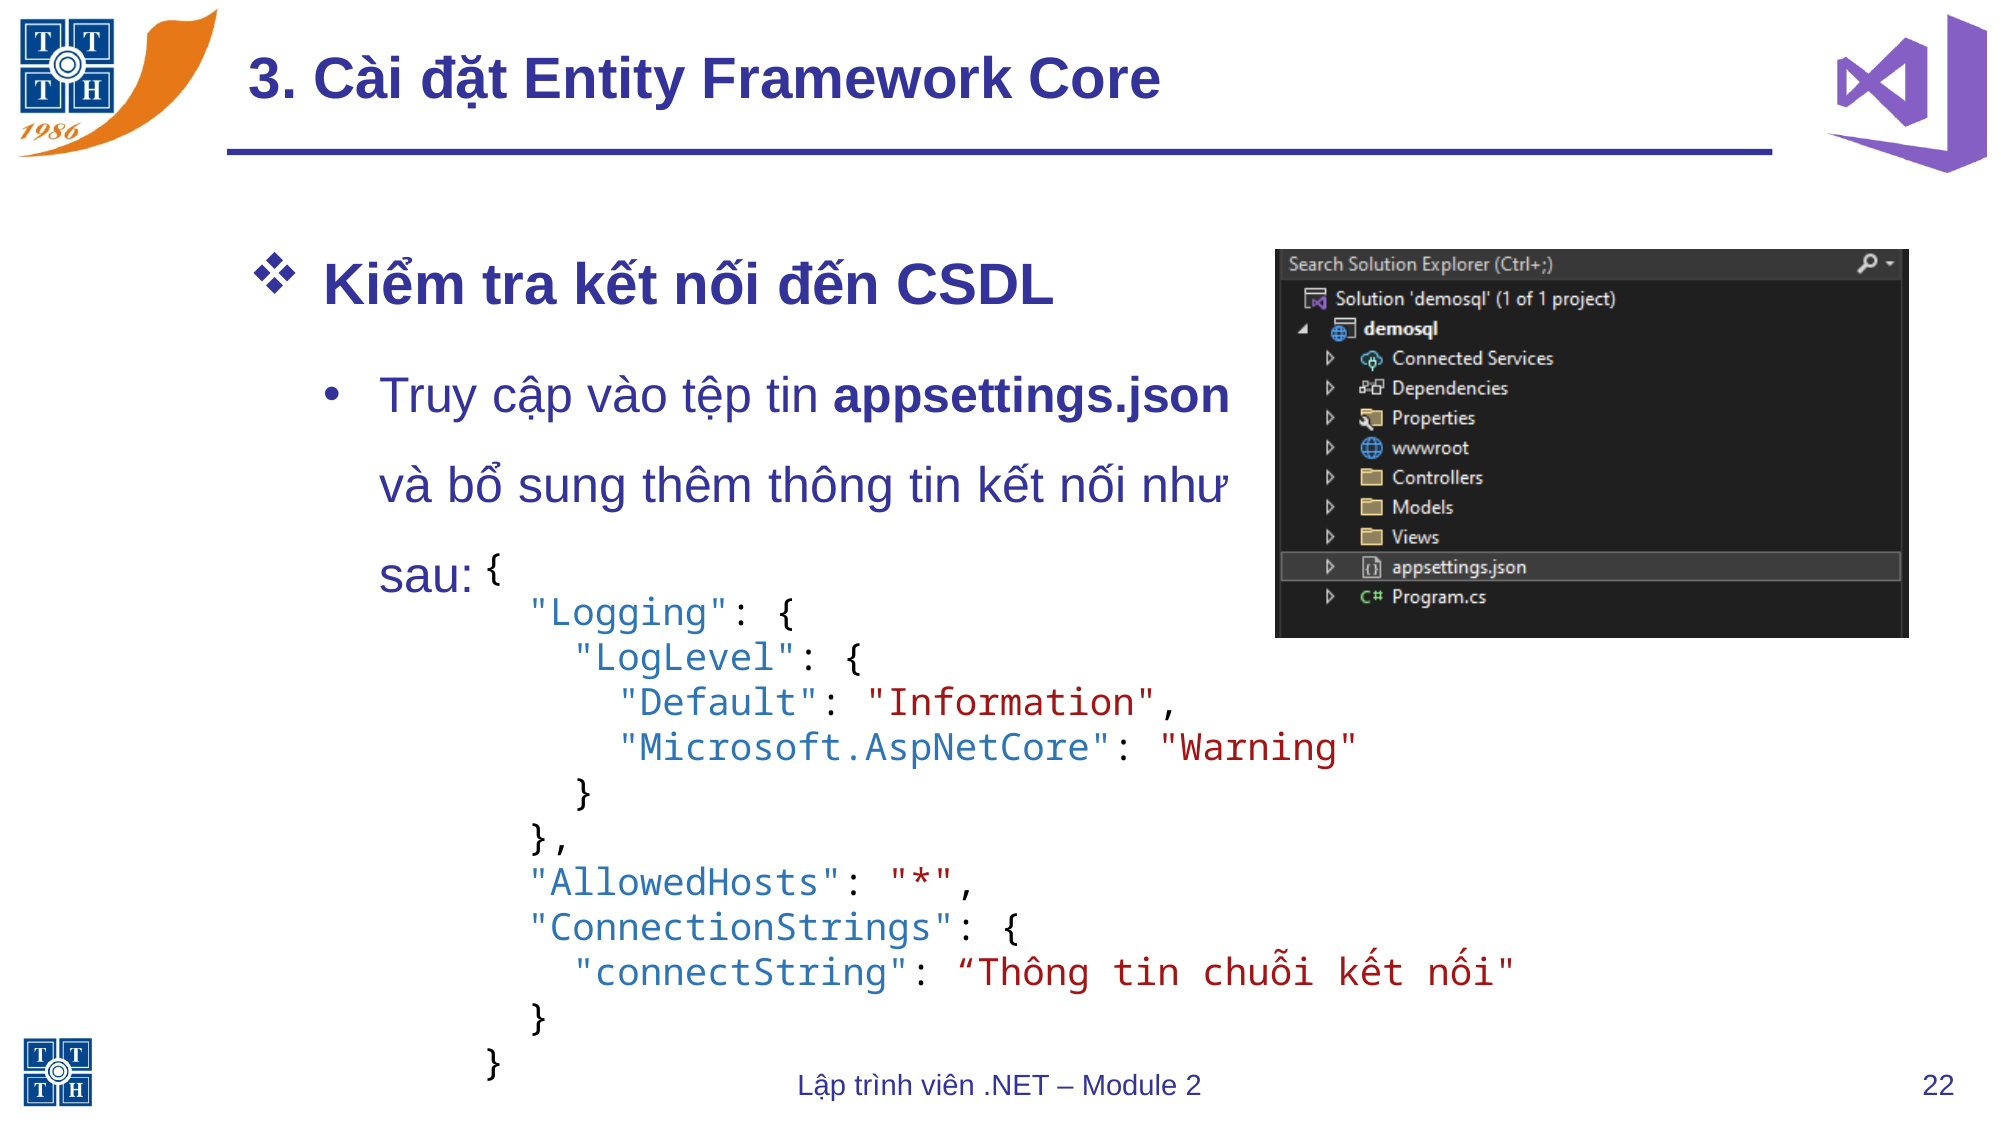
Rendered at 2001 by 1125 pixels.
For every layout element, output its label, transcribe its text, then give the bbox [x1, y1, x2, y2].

text_box Kiểm tra kết nối đến CSDL Truy cập vào tệp tin appsettings.json và bổ sung thêm thông tin kết nối như sau: [233, 203, 1246, 611]
picture [23, 1037, 93, 1107]
picture [16, 7, 219, 158]
picture [1275, 249, 1909, 638]
text_box { "Logging": { "LogLevel": { "Default": "Information", "Microsoft.AspNetCore": "Warning" } }, "AllowedHosts": "*", "ConnectionStrings": { "connectString": “Thông tin chuỗi kết nối" } } [467, 535, 1533, 1090]
title 3. Cài đặt Entity Framework Core [233, 40, 1796, 126]
picture [1827, 14, 1987, 173]
